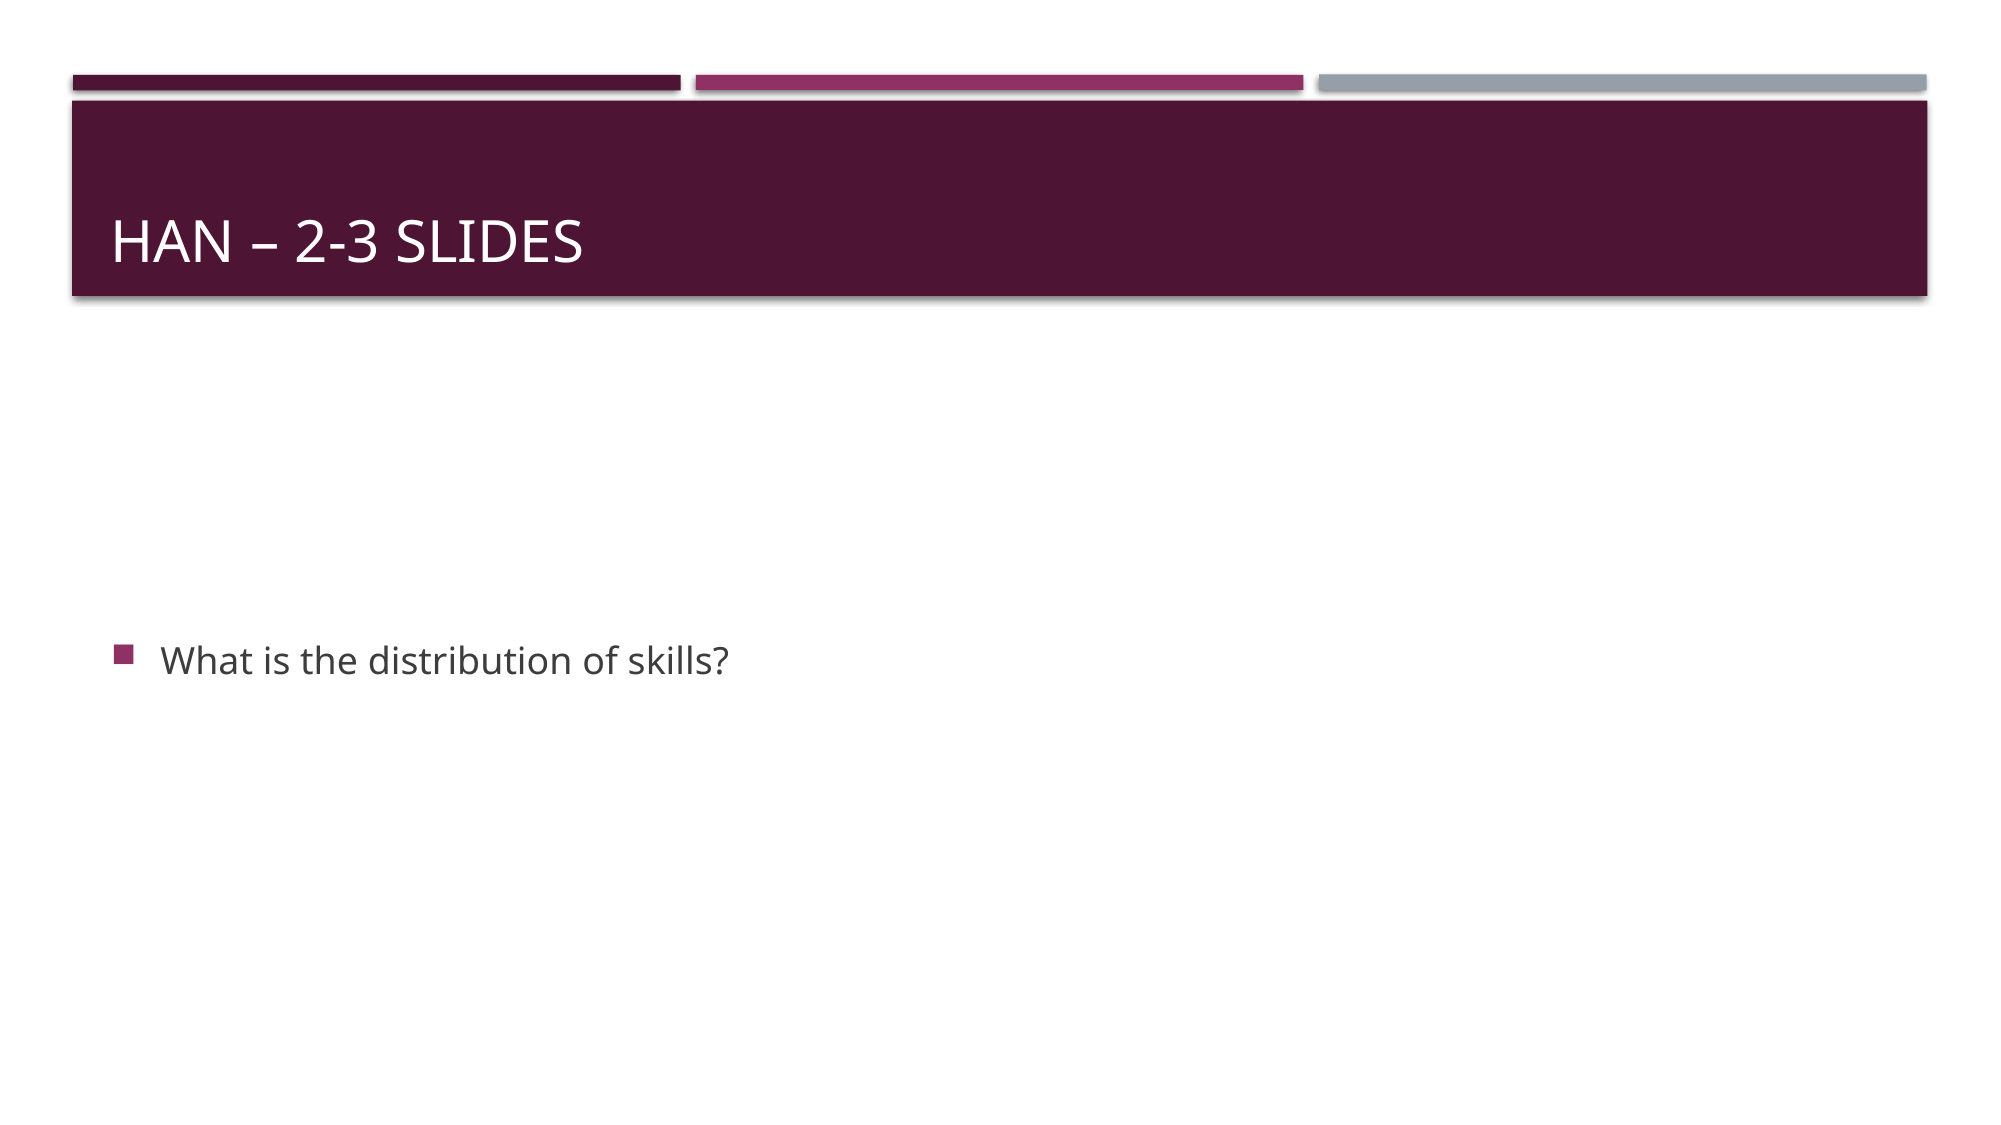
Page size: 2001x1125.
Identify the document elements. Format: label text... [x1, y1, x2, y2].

title Han – 2-3 Slides [95, 115, 1905, 282]
list What is the distribution of skills? [95, 357, 1905, 962]
